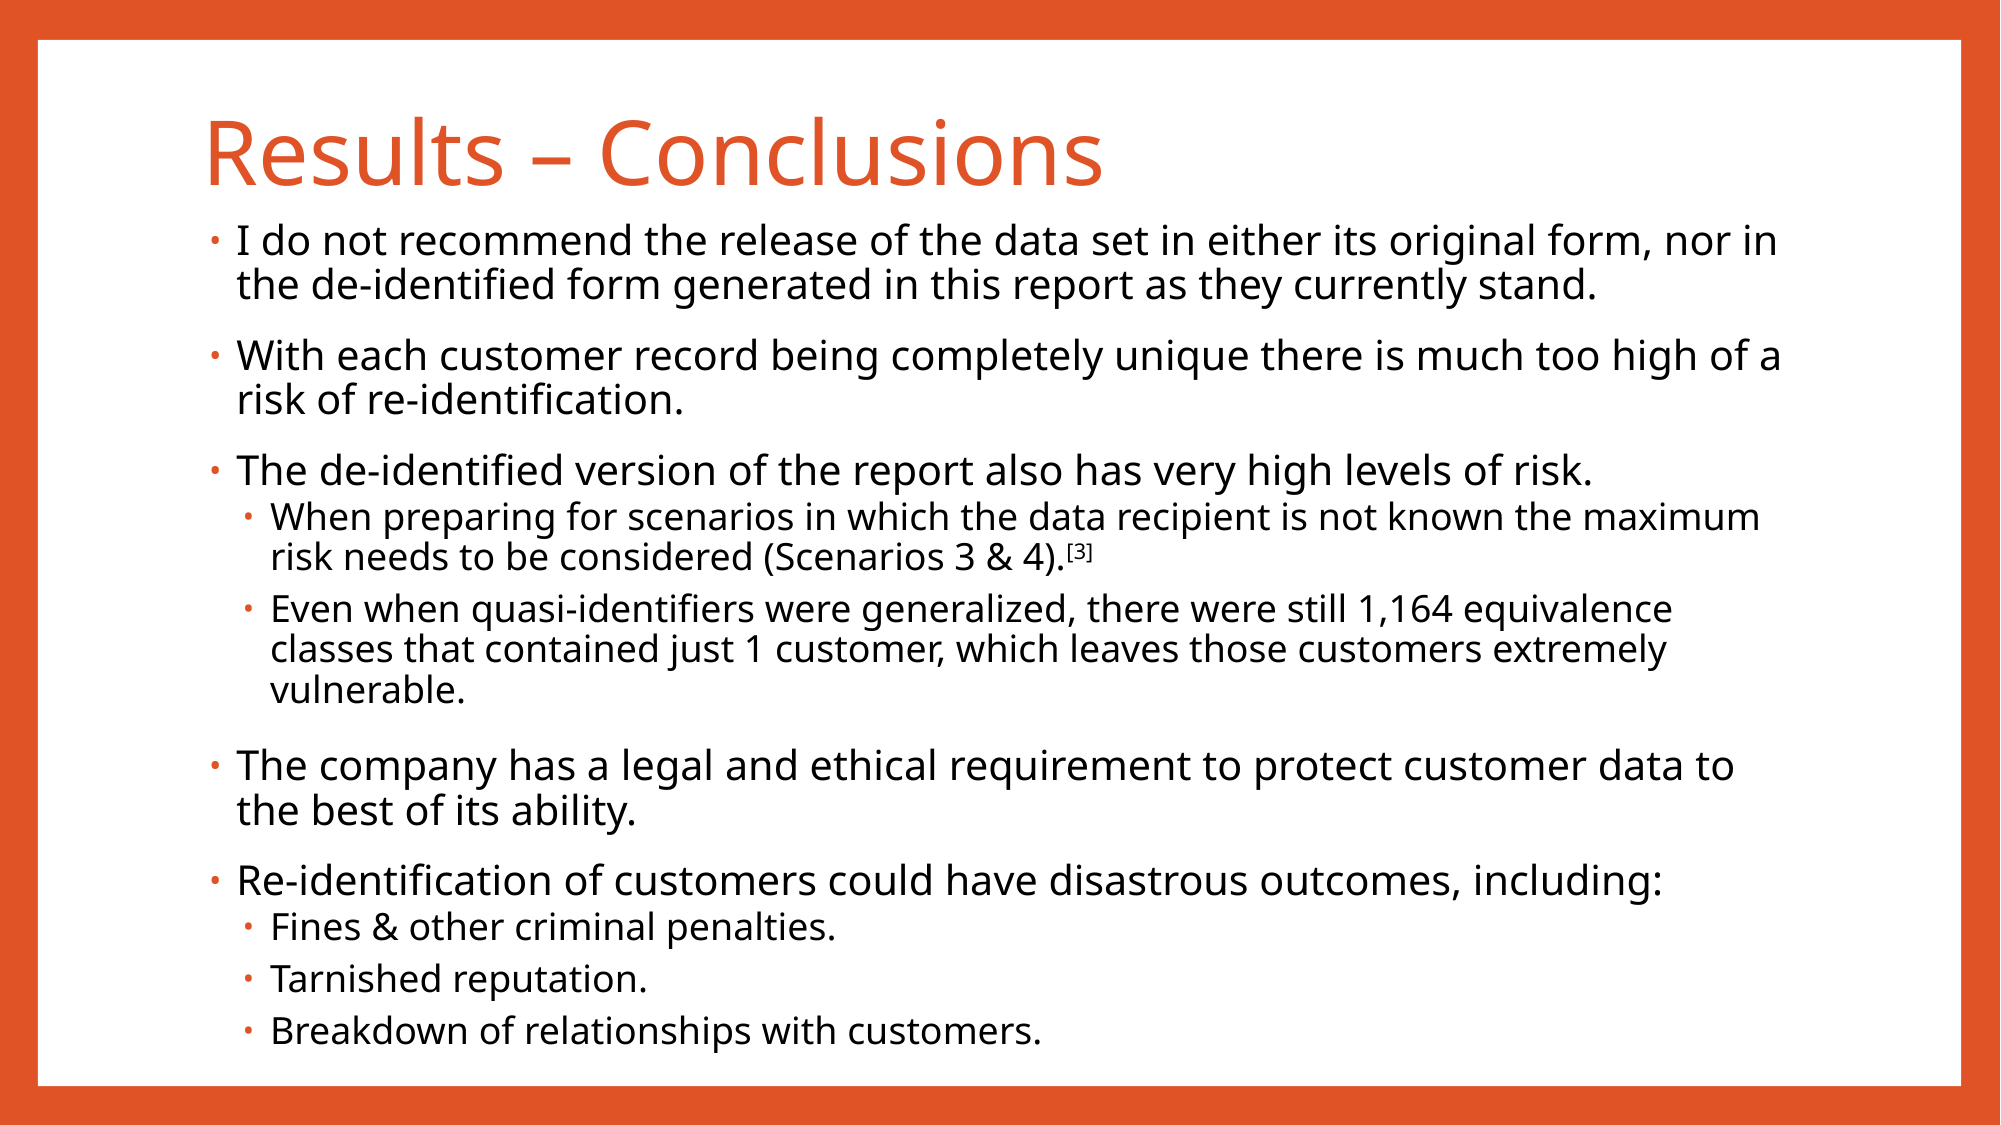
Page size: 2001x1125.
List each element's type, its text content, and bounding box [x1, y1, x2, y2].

list I do not recommend the release of the data set in either its original form, nor in the de-identified form generated in this report as they currently stand. With each customer record being completely unique there is much too high of a risk of re-identification. The de-identified version of the report also has very high levels of risk. When preparing for scenarios in which the data recipient is not known the maximum risk needs to be considered (Scenarios 3 & 4).[3] Even when quasi-identifiers were generalized, there were still 1,164 equivalence classes that contained just 1 customer, which leaves those customers extremely vulnerable. The company has a legal and ethical requirement to protect customer data to the best of its ability. Re-identification of customers could have disastrous outcomes, including: Fines & other criminal penalties. Tarnished reputation. Breakdown of relationships with customers. [187, 212, 1808, 1062]
title Results – Conclusions [187, 99, 1808, 212]
